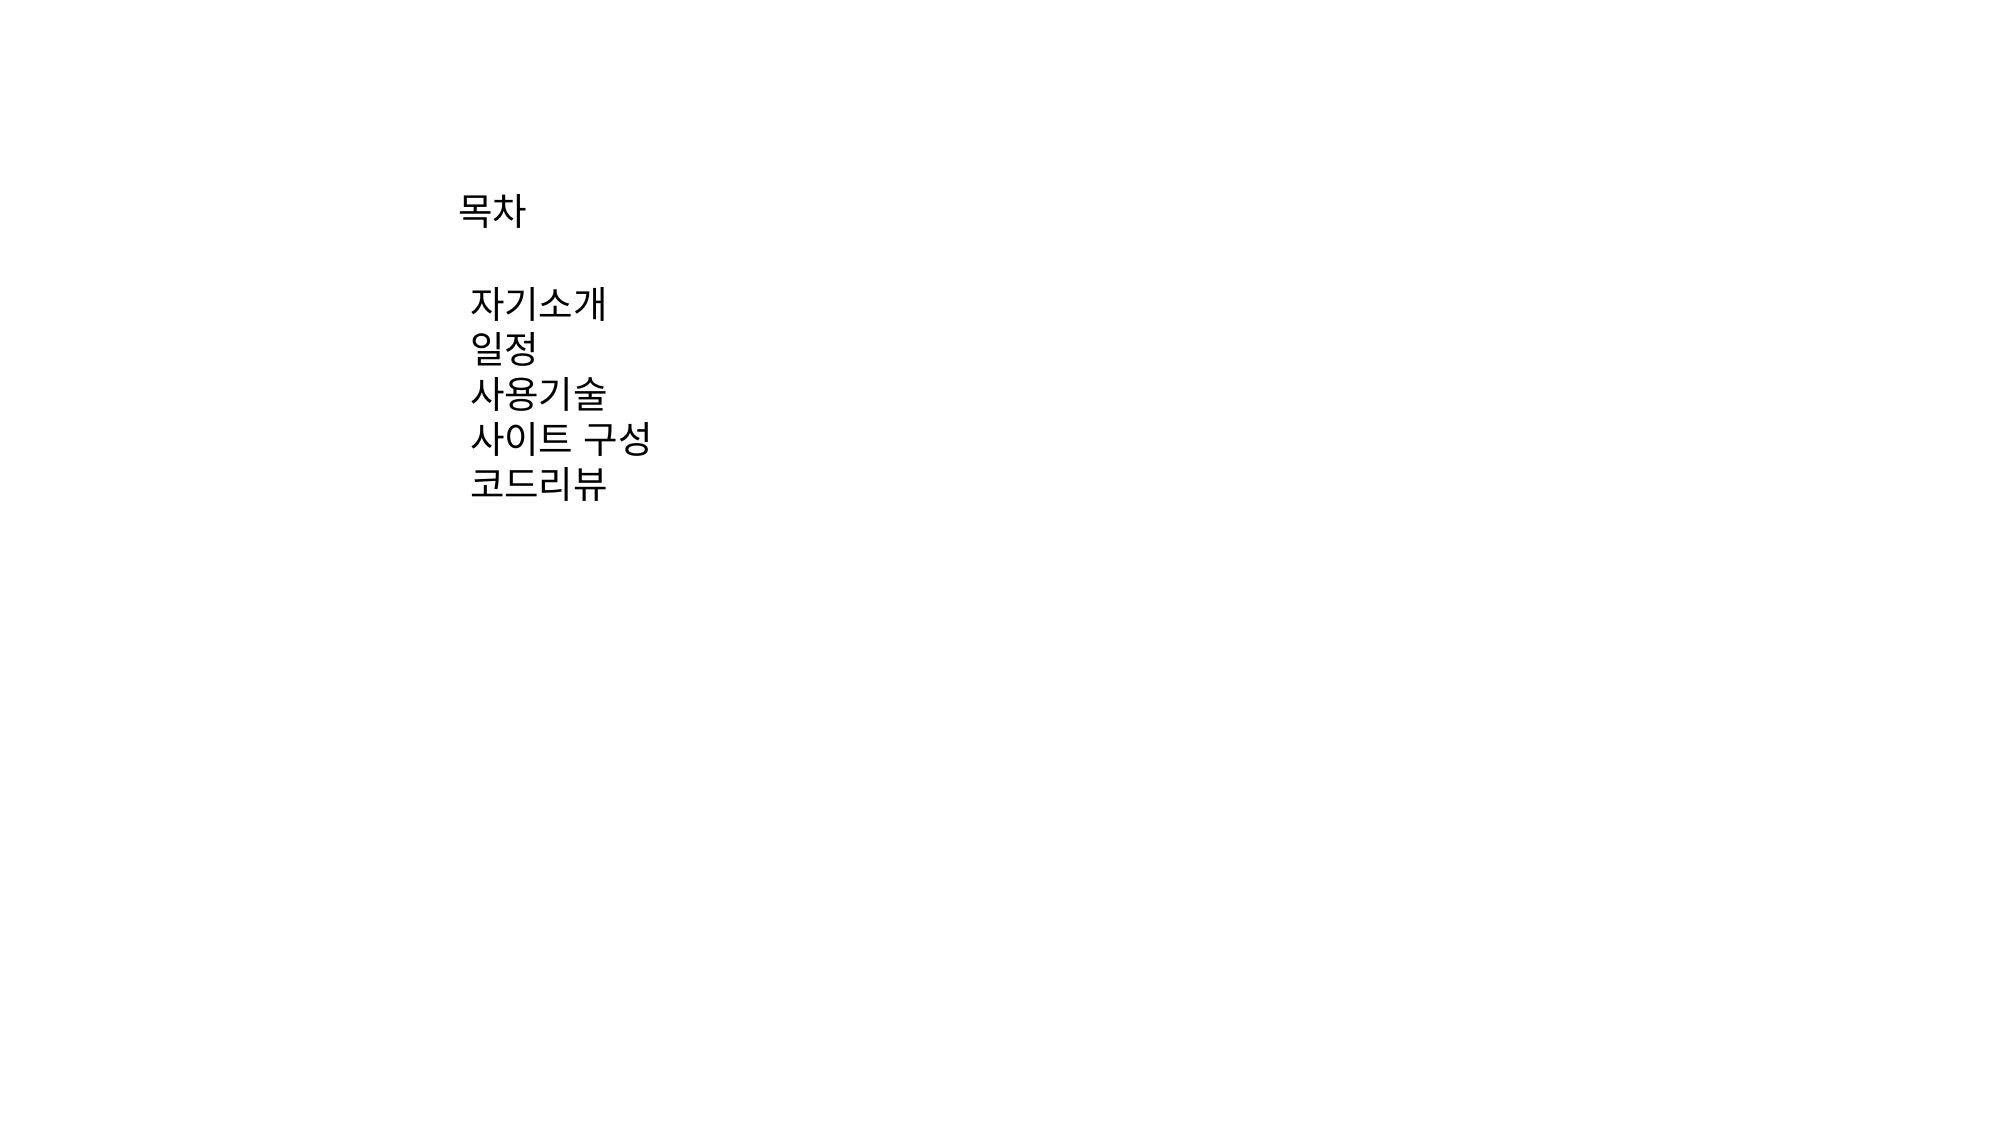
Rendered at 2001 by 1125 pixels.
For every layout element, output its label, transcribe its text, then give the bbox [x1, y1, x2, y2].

text_box 목차 [443, 180, 543, 241]
text_box 자기소개 일정 사용기술 사이트 구성 코드리뷰 [455, 274, 668, 514]
